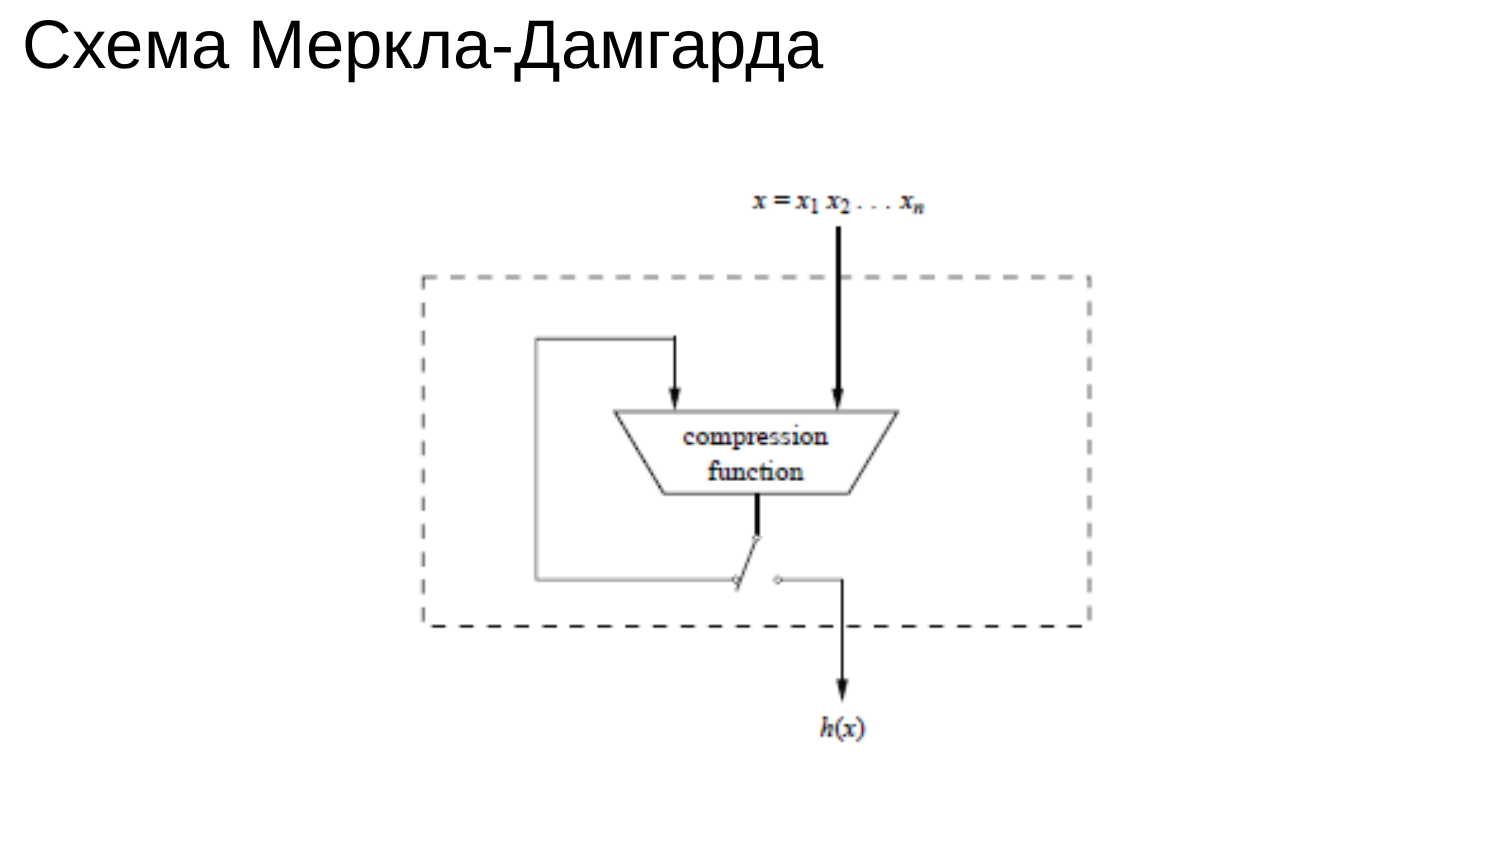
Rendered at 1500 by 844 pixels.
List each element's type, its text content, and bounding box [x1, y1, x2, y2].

title Схема Меркла-Дамгарда [7, 0, 1358, 92]
picture [369, 151, 1146, 768]
